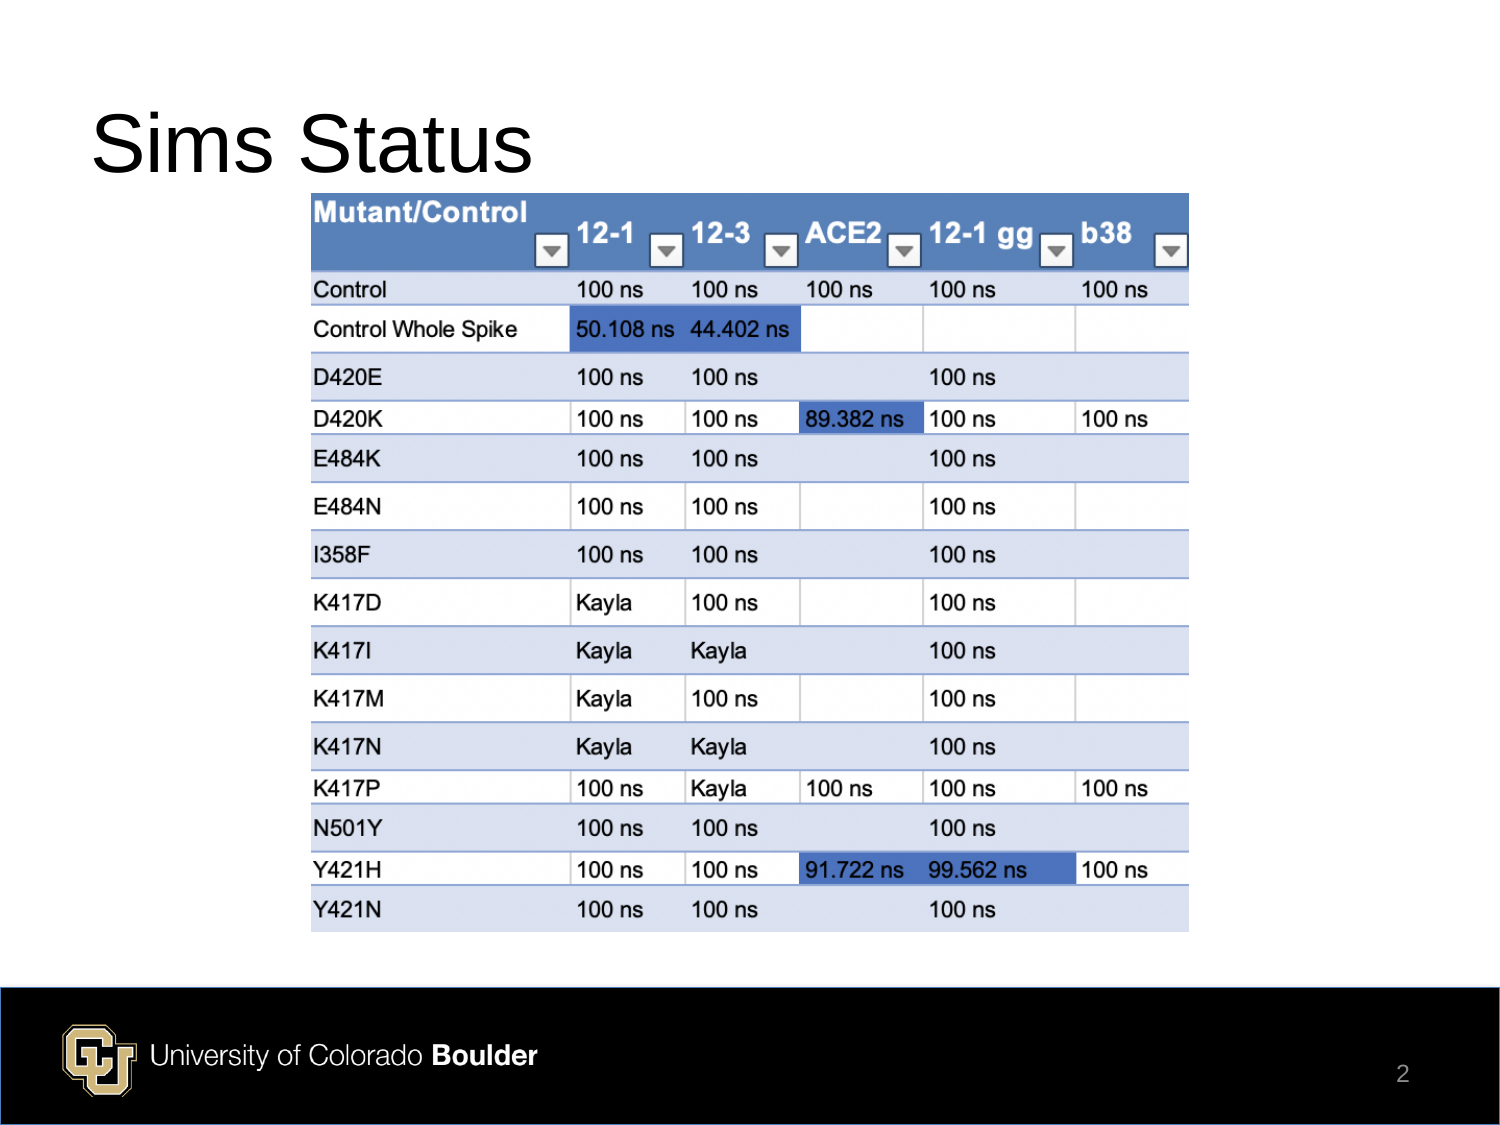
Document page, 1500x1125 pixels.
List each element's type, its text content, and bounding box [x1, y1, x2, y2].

slide_number 2 [1074, 1042, 1425, 1103]
picture [311, 193, 1189, 932]
title Sims Status [75, 45, 1425, 233]
